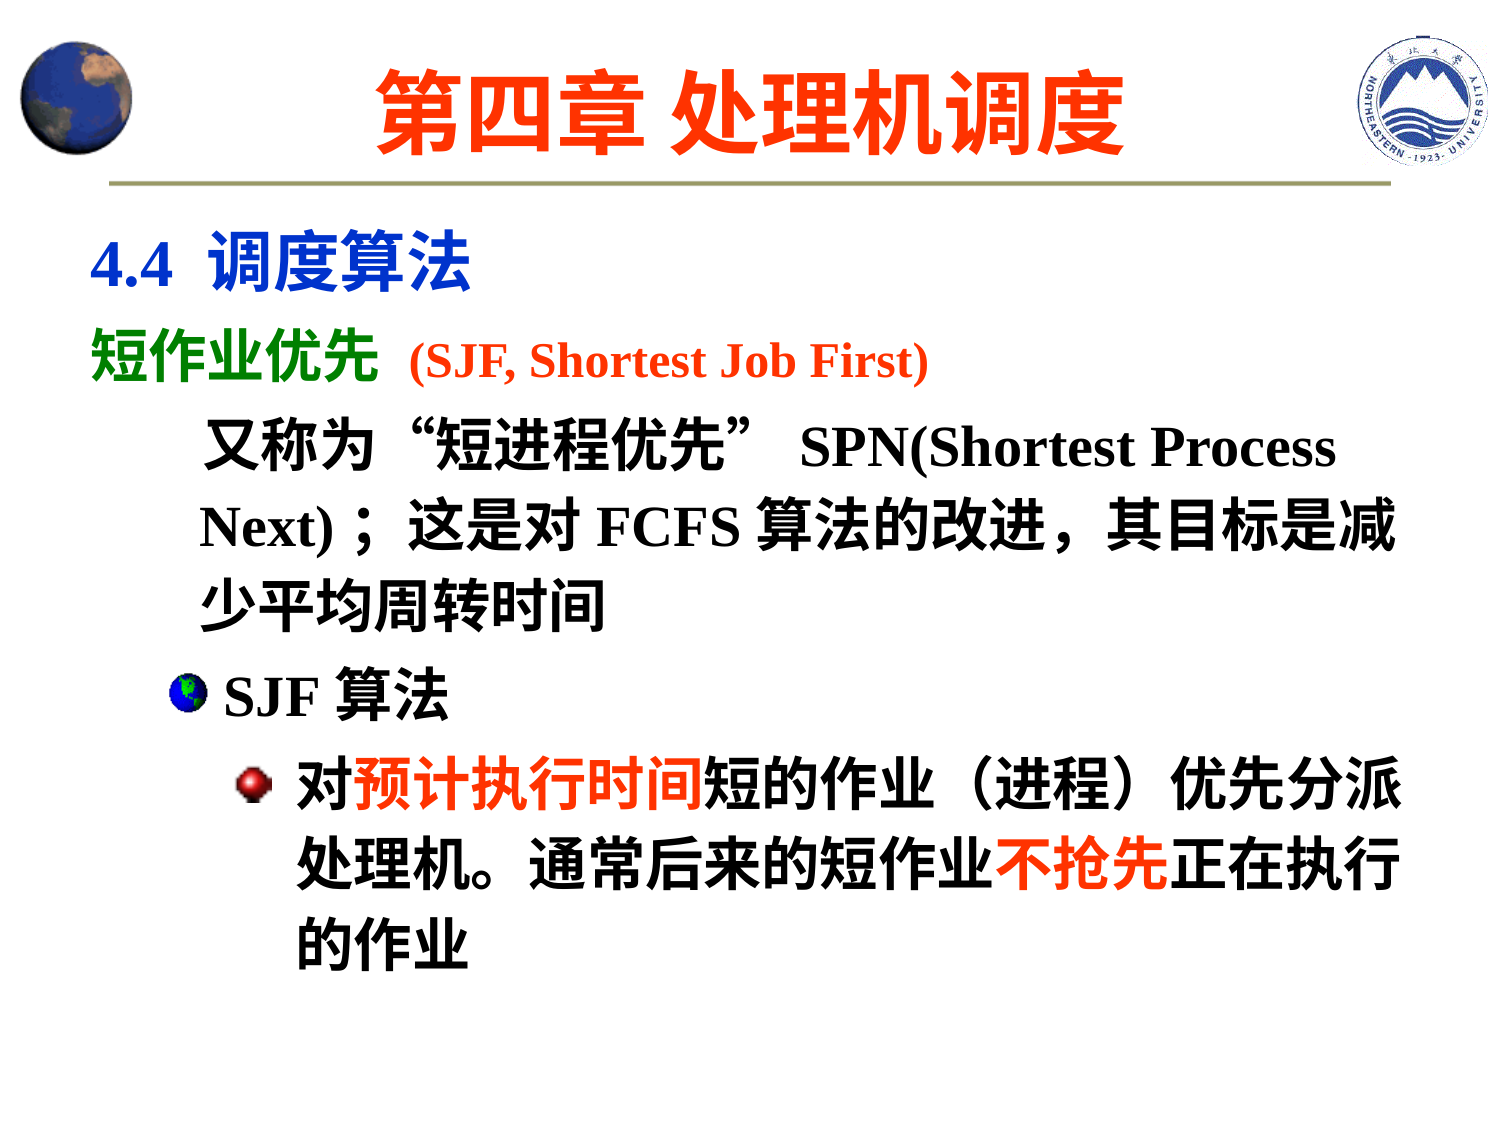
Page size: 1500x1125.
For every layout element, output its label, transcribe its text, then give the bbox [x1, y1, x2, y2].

list 4.4 调度算法 短作业优先 (SJF, Shortest Job First) 又称为“短进程优先”SPN(Shortest Process Next)；这是对FCFS算法的改进，其目标是减少平均周转时间 SJF算法 对预计执行时间短的作业（进程）优先分派处理机。通常后来的短作业不抢先正在执行的作业 [75, 200, 1450, 1063]
picture [230, 761, 272, 803]
picture [0, 37, 138, 161]
picture [109, 175, 1391, 191]
picture [168, 672, 209, 714]
title 第四章 处理机调度 [112, 42, 1388, 180]
picture [1352, 33, 1490, 171]
